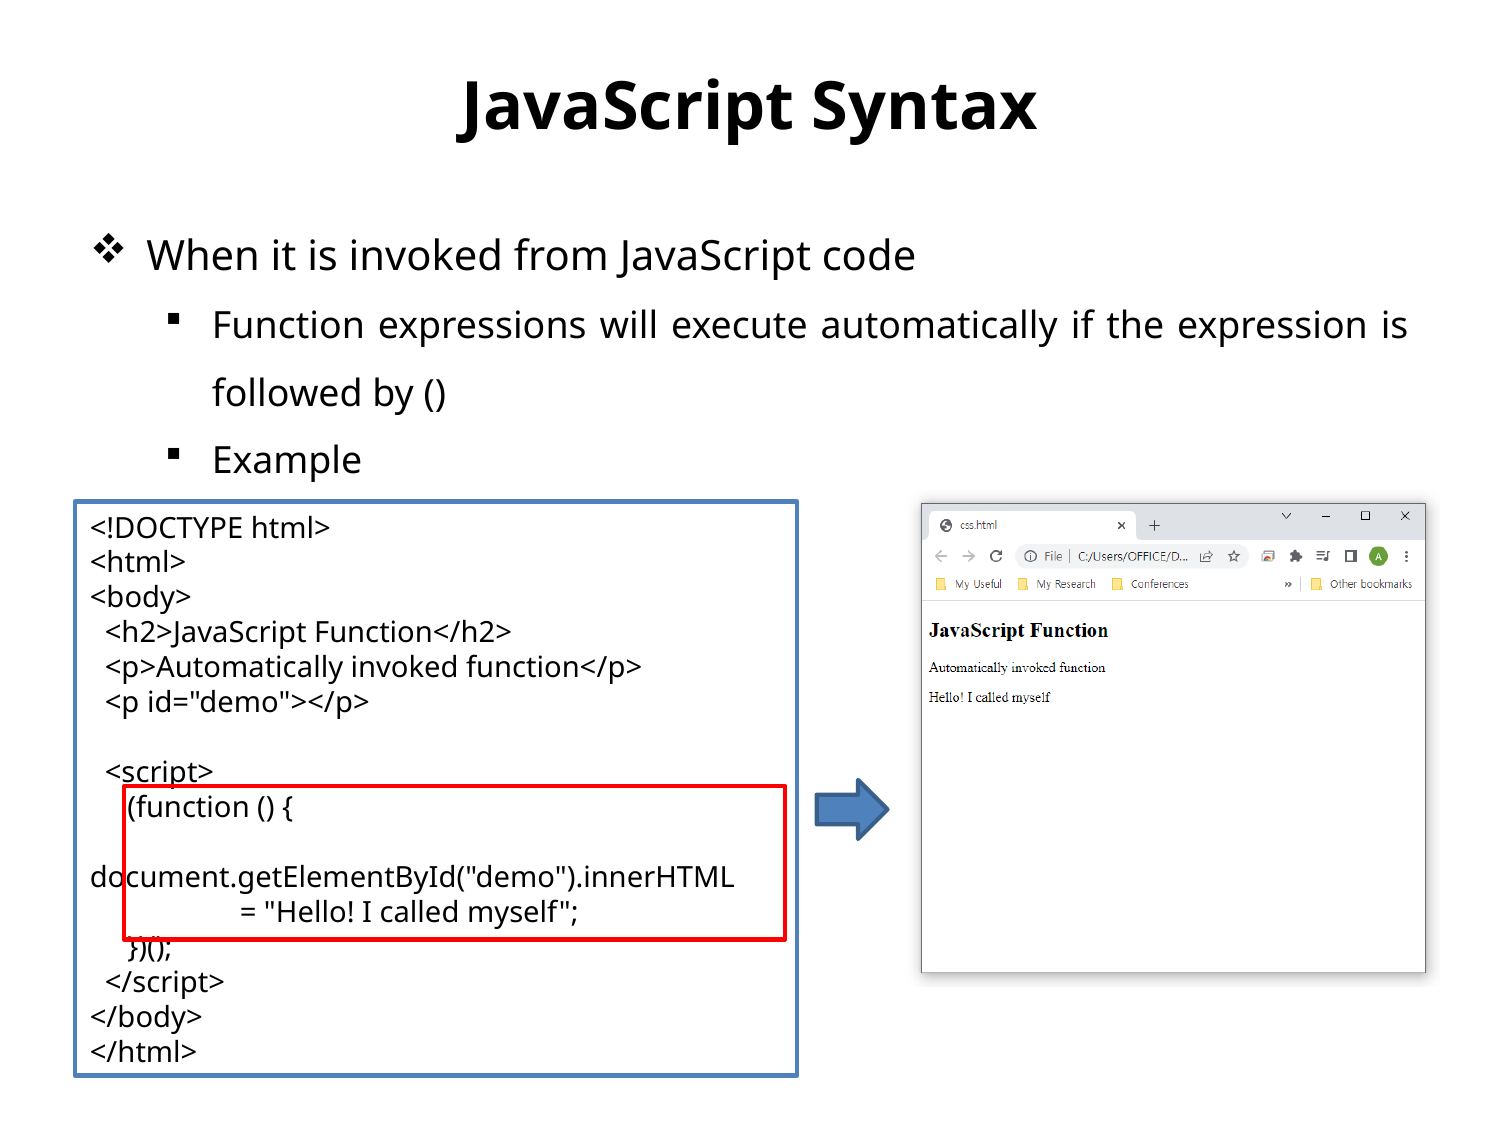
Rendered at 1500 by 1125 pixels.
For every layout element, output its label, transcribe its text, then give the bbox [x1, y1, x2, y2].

text_box [122, 784, 787, 942]
text_box [814, 778, 890, 841]
text_box <!DOCTYPE html> <html> <body> <h2>JavaScript Function</h2> <p>Automatically invoked function</p> <p id="demo"></p> <script> (function () { document.getElementById("demo").innerHTML = "Hello! I called myself"; })(); </script> </body> </html> [73, 499, 799, 1078]
title JavaScript Syntax [75, 45, 1425, 161]
picture [906, 490, 1440, 988]
list When it is invoked from JavaScript code Function expressions will execute automatically if the expression is followed by () Example [75, 196, 1425, 1071]
